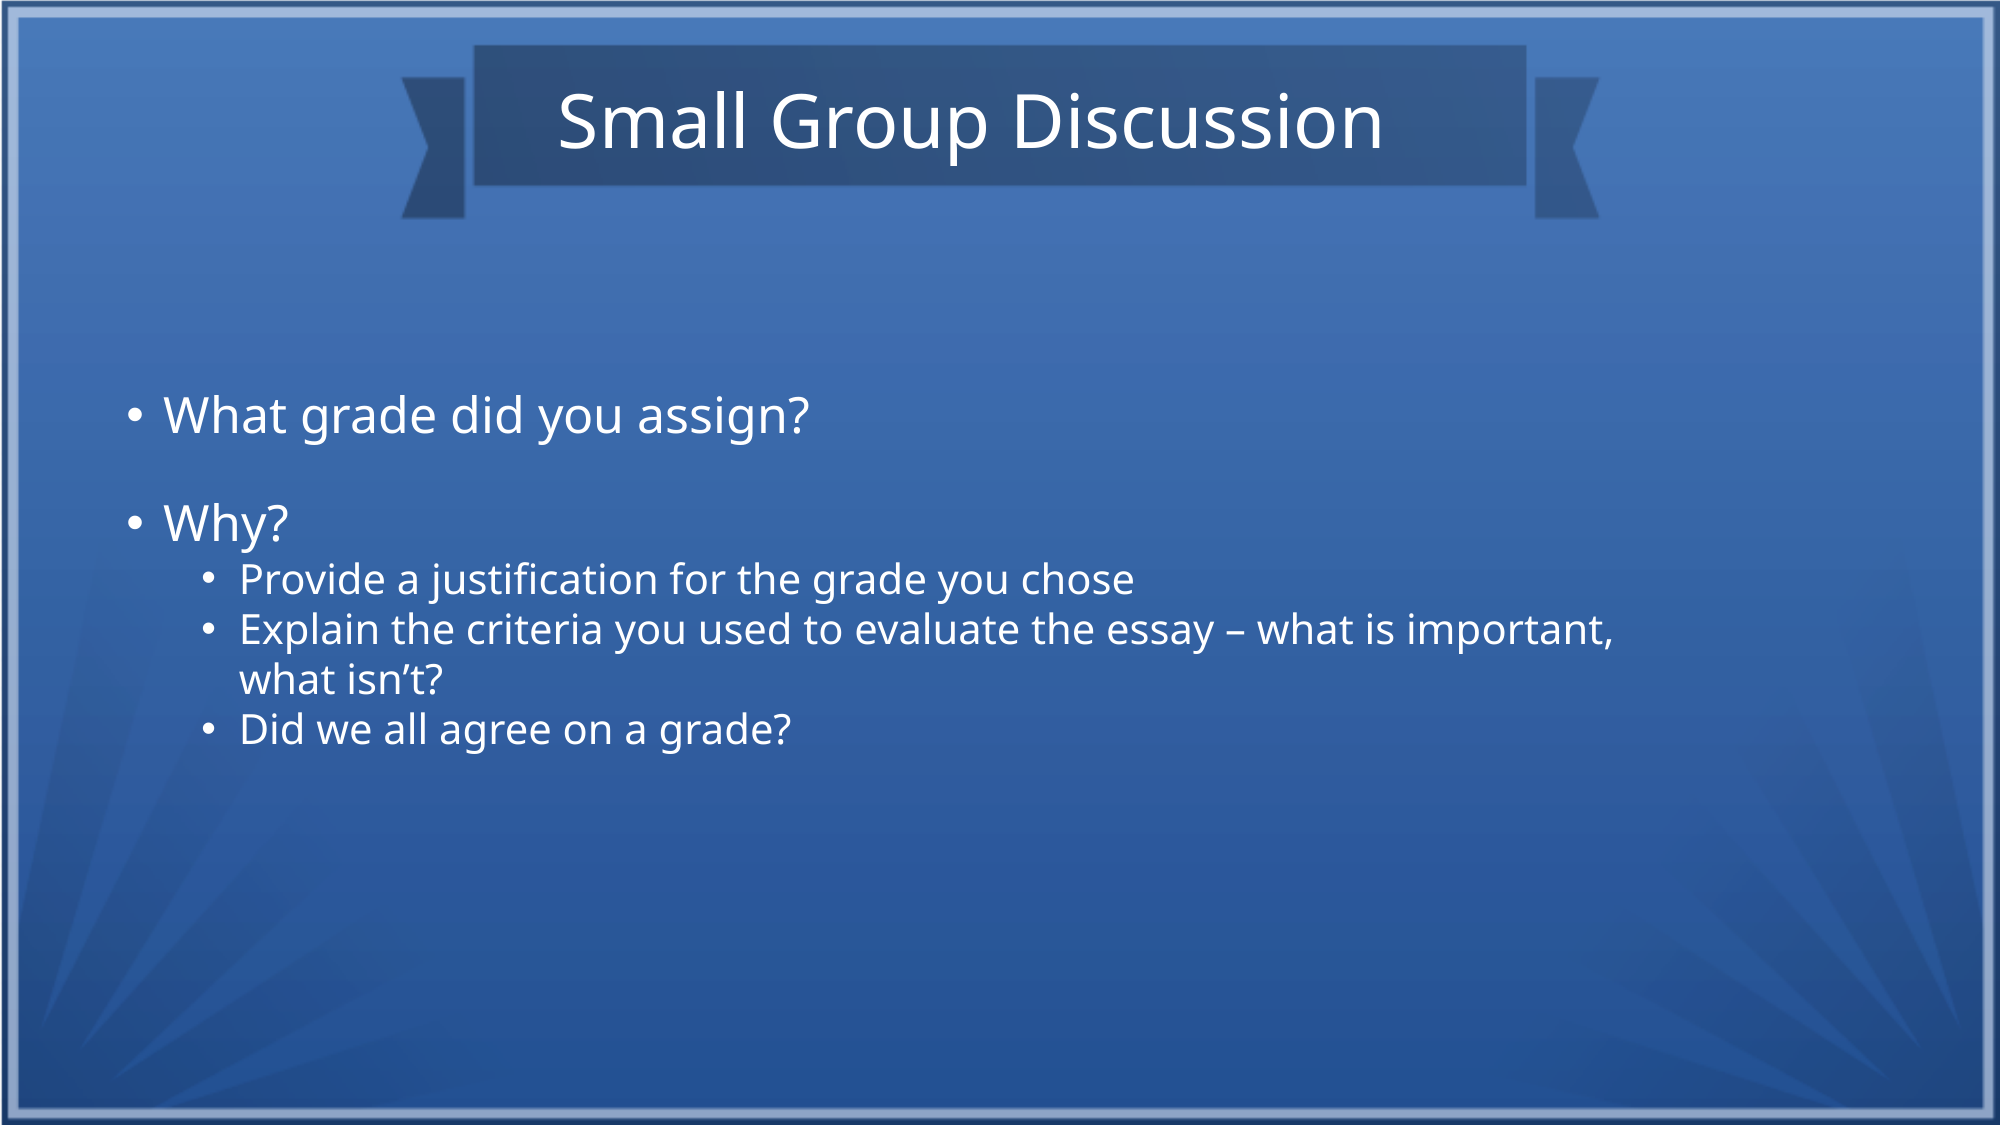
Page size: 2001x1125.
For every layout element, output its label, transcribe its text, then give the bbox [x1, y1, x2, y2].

picture [0, 0, 2000, 1125]
text_box What grade did you assign? Why? Provide a justification for the grade you chose Explain the criteria you used to evaluate the essay – what is important, what isn’t? Did we all agree on a grade? [111, 383, 1689, 974]
text_box Small Group Discussion [543, 35, 2000, 213]
